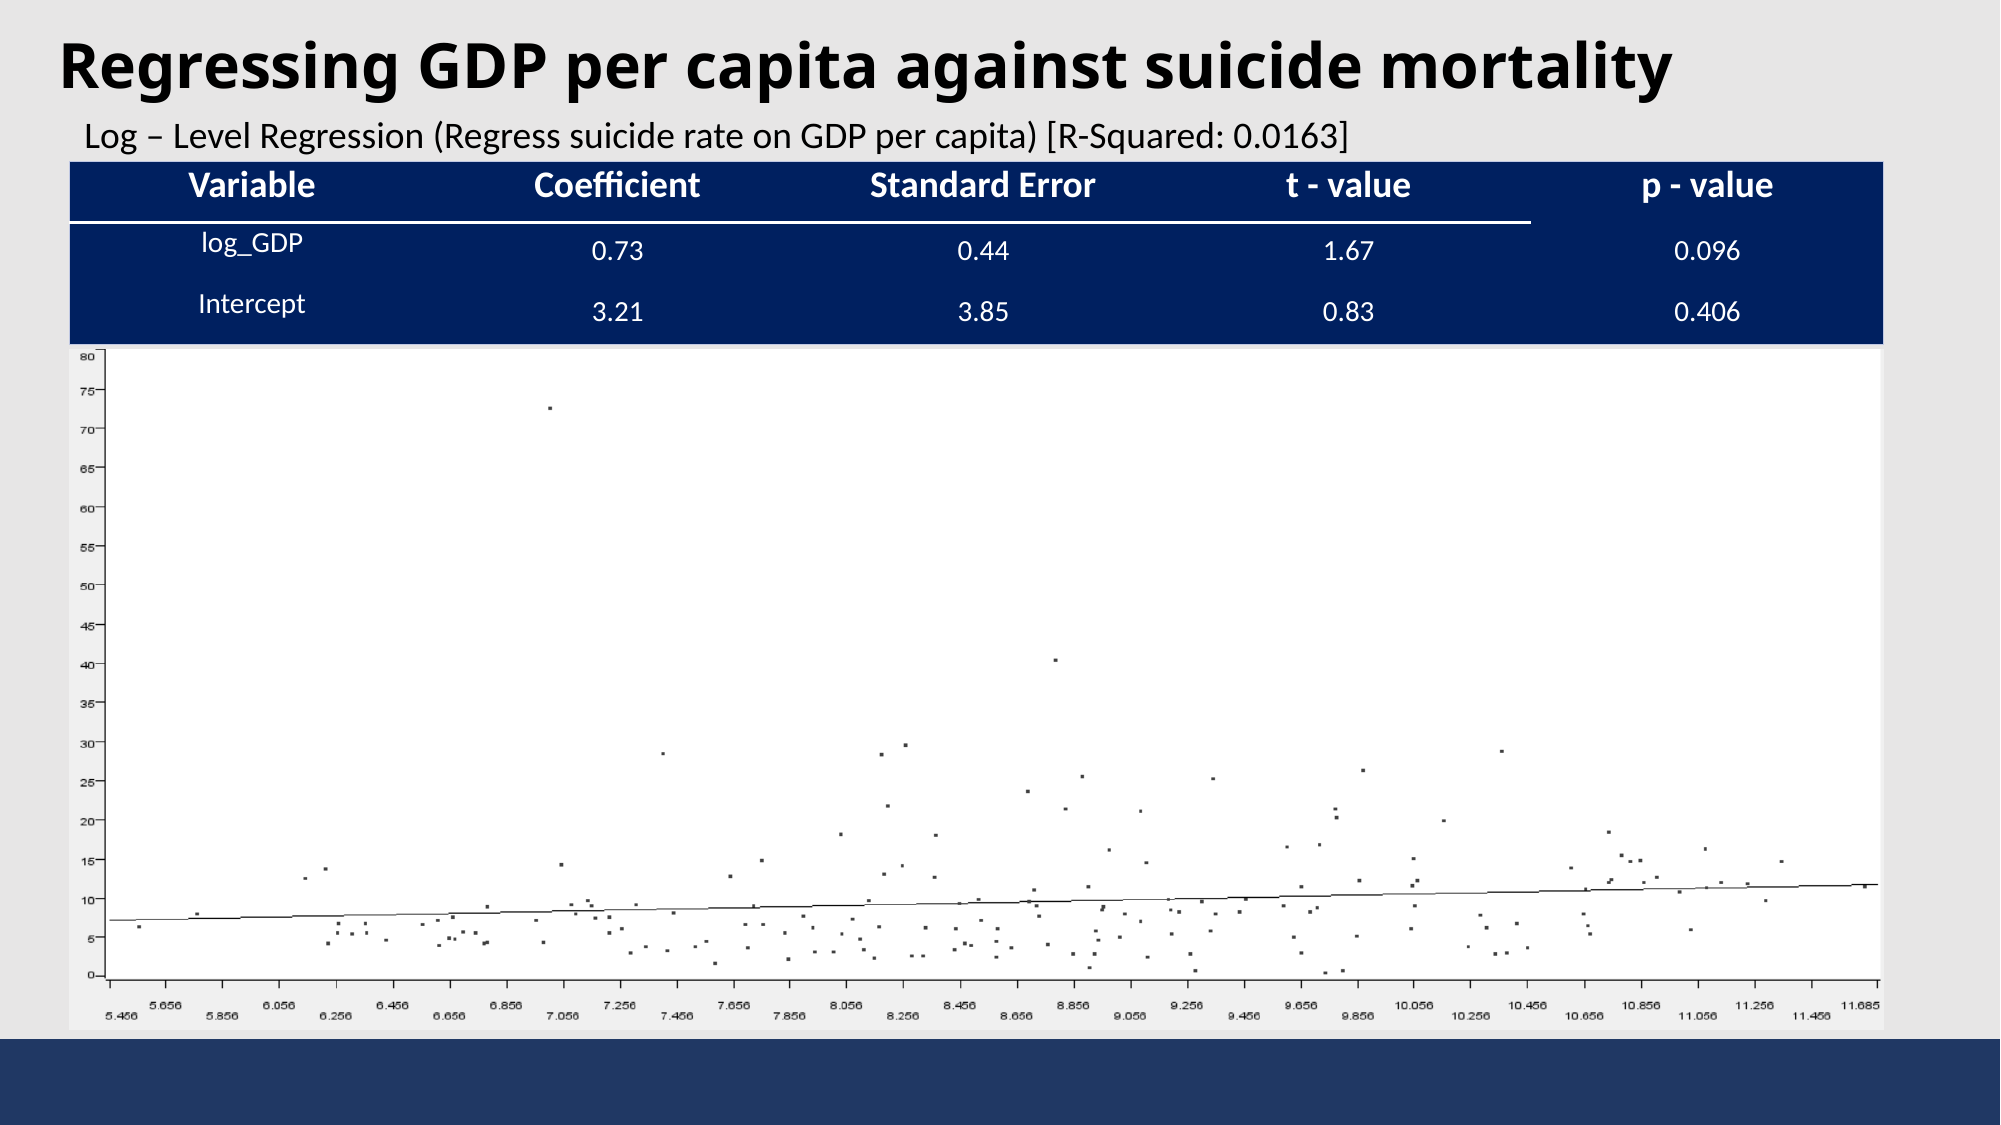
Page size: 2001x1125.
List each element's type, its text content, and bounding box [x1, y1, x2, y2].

table_cell 1.67 [1166, 224, 1531, 284]
table_header Variable [70, 163, 435, 221]
table_cell 0.44 [800, 224, 1166, 284]
table_header Coefficient [435, 163, 800, 221]
table_cell 0.73 [435, 224, 800, 284]
table_cell 0.83 [1166, 284, 1531, 344]
title Regressing GDP per capita against suicide mortality [43, 37, 1768, 99]
table_cell 3.21 [435, 284, 800, 344]
text_box [0, 1039, 2000, 1125]
table_cell 3.85 [800, 284, 1166, 344]
table_cell 0.406 [1531, 284, 1883, 344]
table_cell log_GDP [70, 224, 435, 284]
table_cell Intercept [70, 284, 435, 344]
text_box Log – Level Regression (Regress suicide rate on GDP per capita) [R-Squared: 0.0163] [69, 103, 1905, 163]
table_cell 0.096 [1531, 223, 1883, 284]
table_header p - value [1531, 163, 1883, 223]
picture [69, 349, 1884, 1030]
table_header Standard Error [800, 163, 1166, 221]
table_header t - value [1166, 163, 1531, 221]
